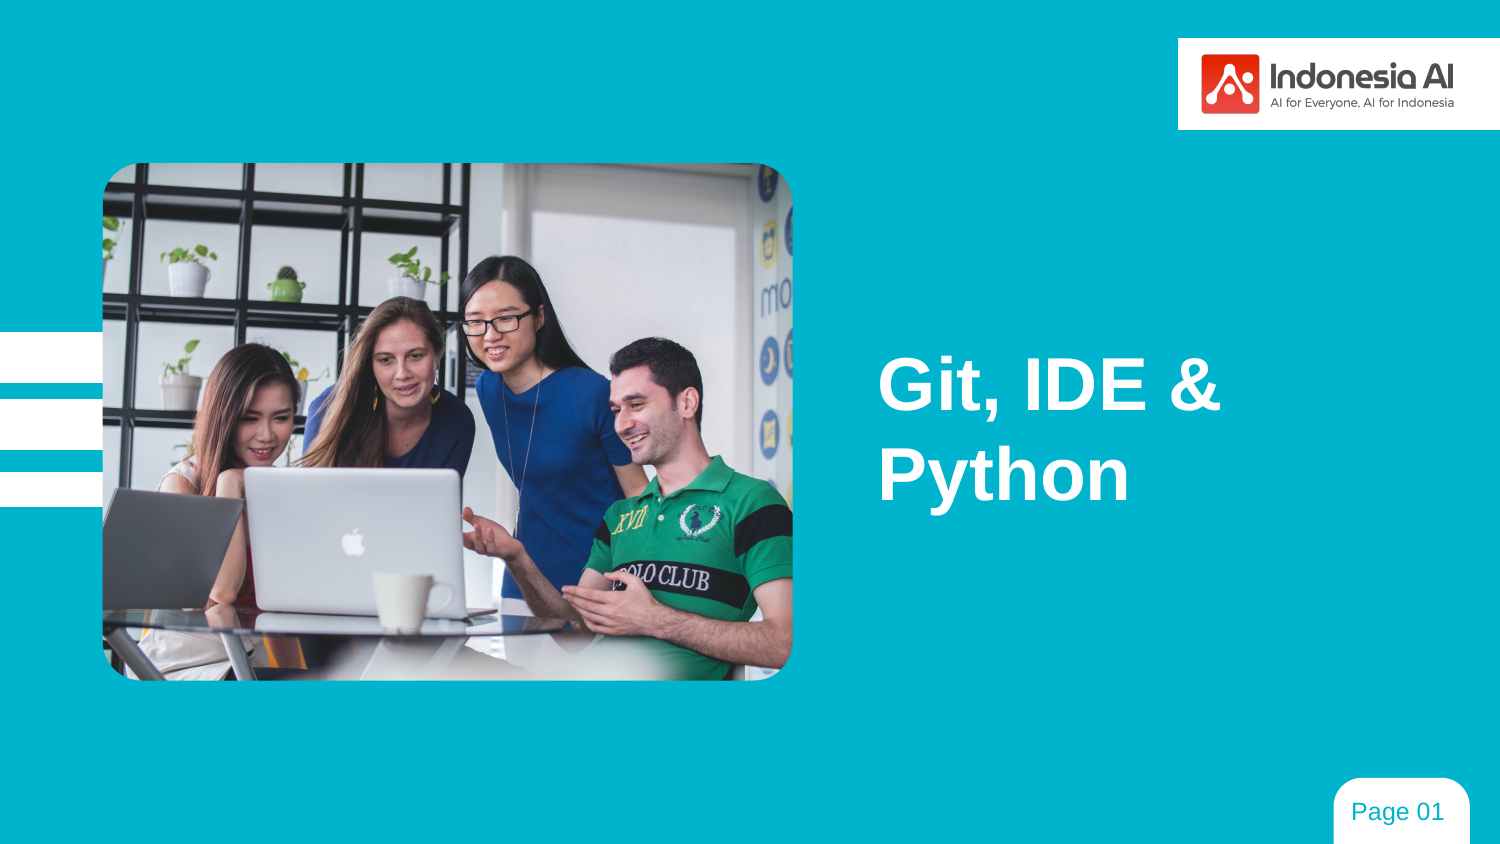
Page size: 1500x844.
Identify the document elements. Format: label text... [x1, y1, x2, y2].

text_box [0, 399, 97, 449]
text_box [1334, 796, 1470, 844]
text_box Git, IDE & Python [862, 320, 1248, 531]
text_box [1178, 39, 1500, 130]
picture [1190, 44, 1465, 124]
text_box [0, 332, 97, 382]
picture [102, 162, 793, 681]
text_box [0, 472, 97, 506]
text_box Page 01 [1336, 780, 1495, 841]
